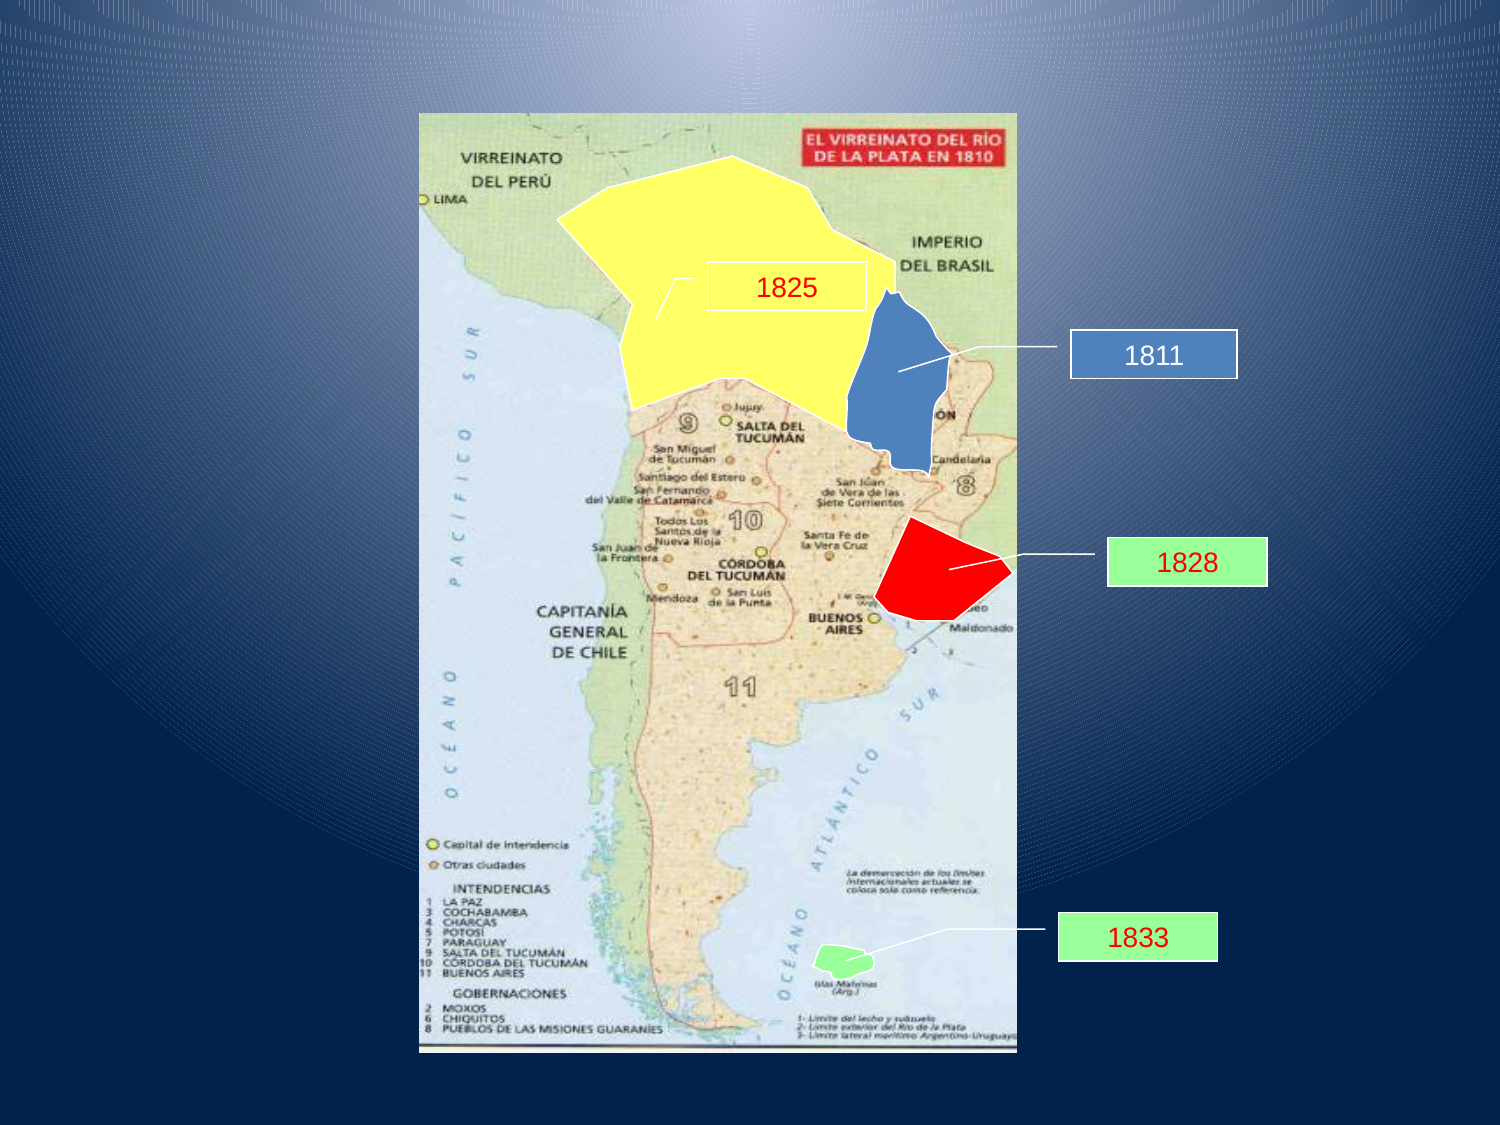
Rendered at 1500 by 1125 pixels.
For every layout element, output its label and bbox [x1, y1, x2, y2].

text_box [873, 515, 1268, 621]
text_box [556, 155, 896, 432]
text_box [809, 912, 1218, 980]
text_box [835, 287, 1238, 483]
picture [418, 113, 1017, 1053]
